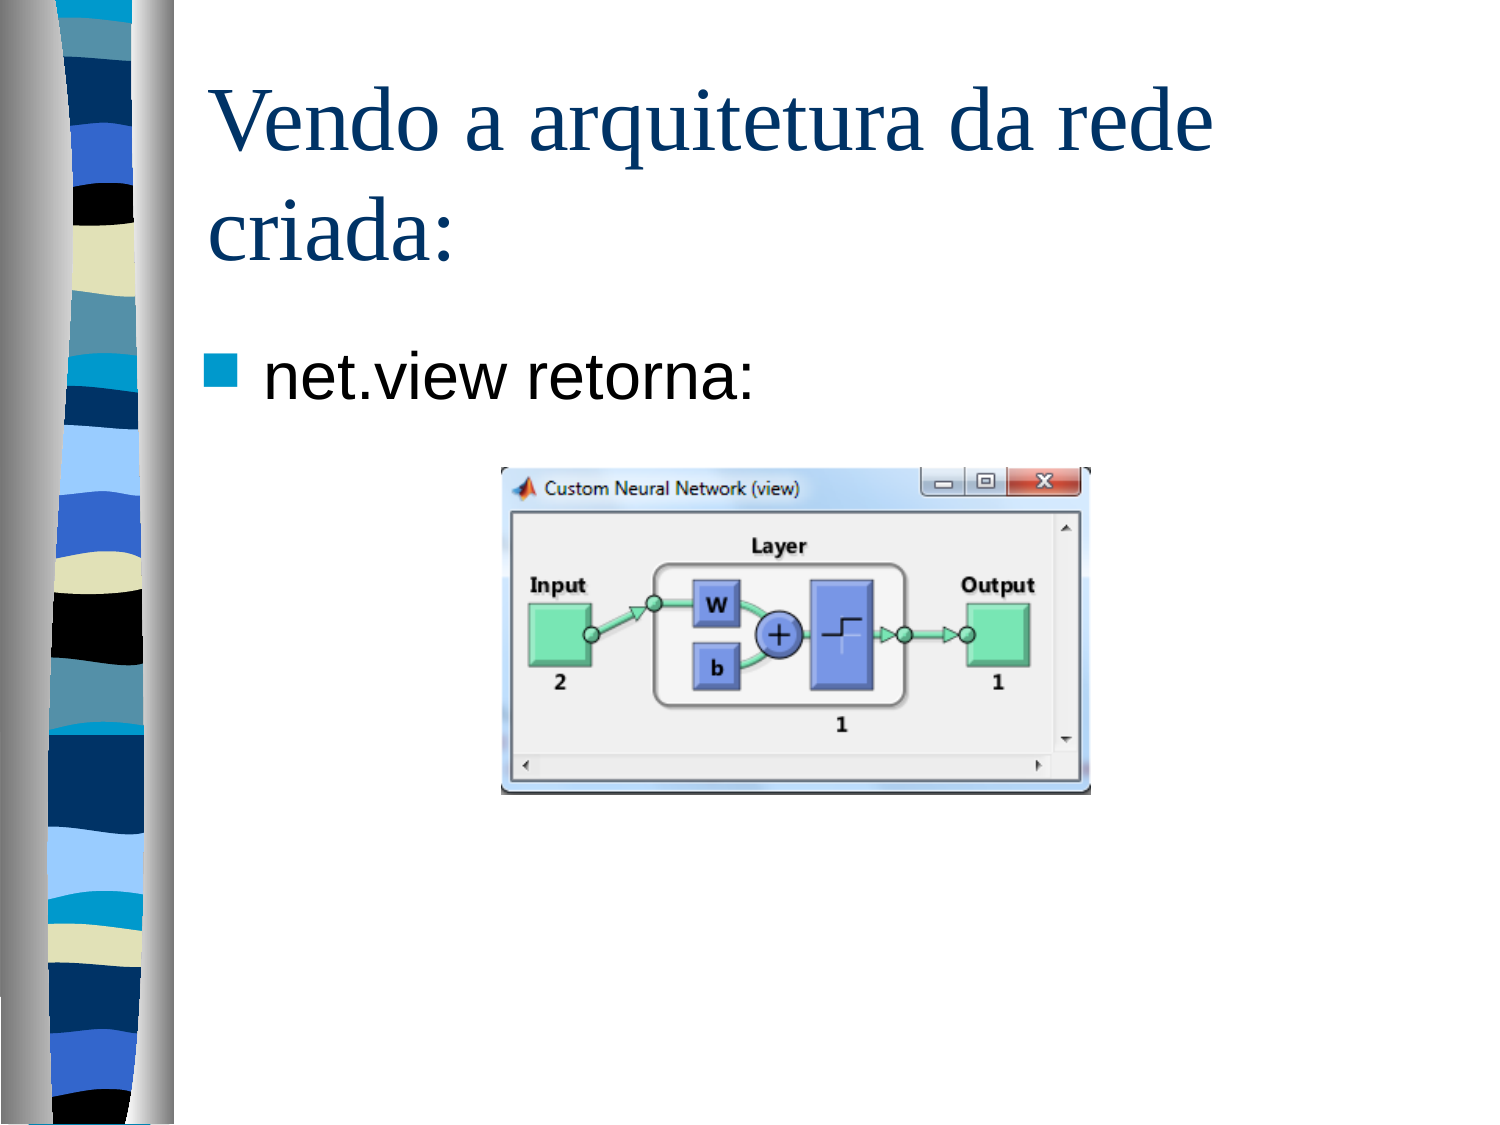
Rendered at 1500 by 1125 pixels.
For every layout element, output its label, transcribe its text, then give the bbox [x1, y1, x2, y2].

picture [501, 467, 1092, 795]
list net.view retorna: [192, 324, 1468, 1000]
title Vendo a arquitetura da rede criada: [192, 75, 1468, 263]
